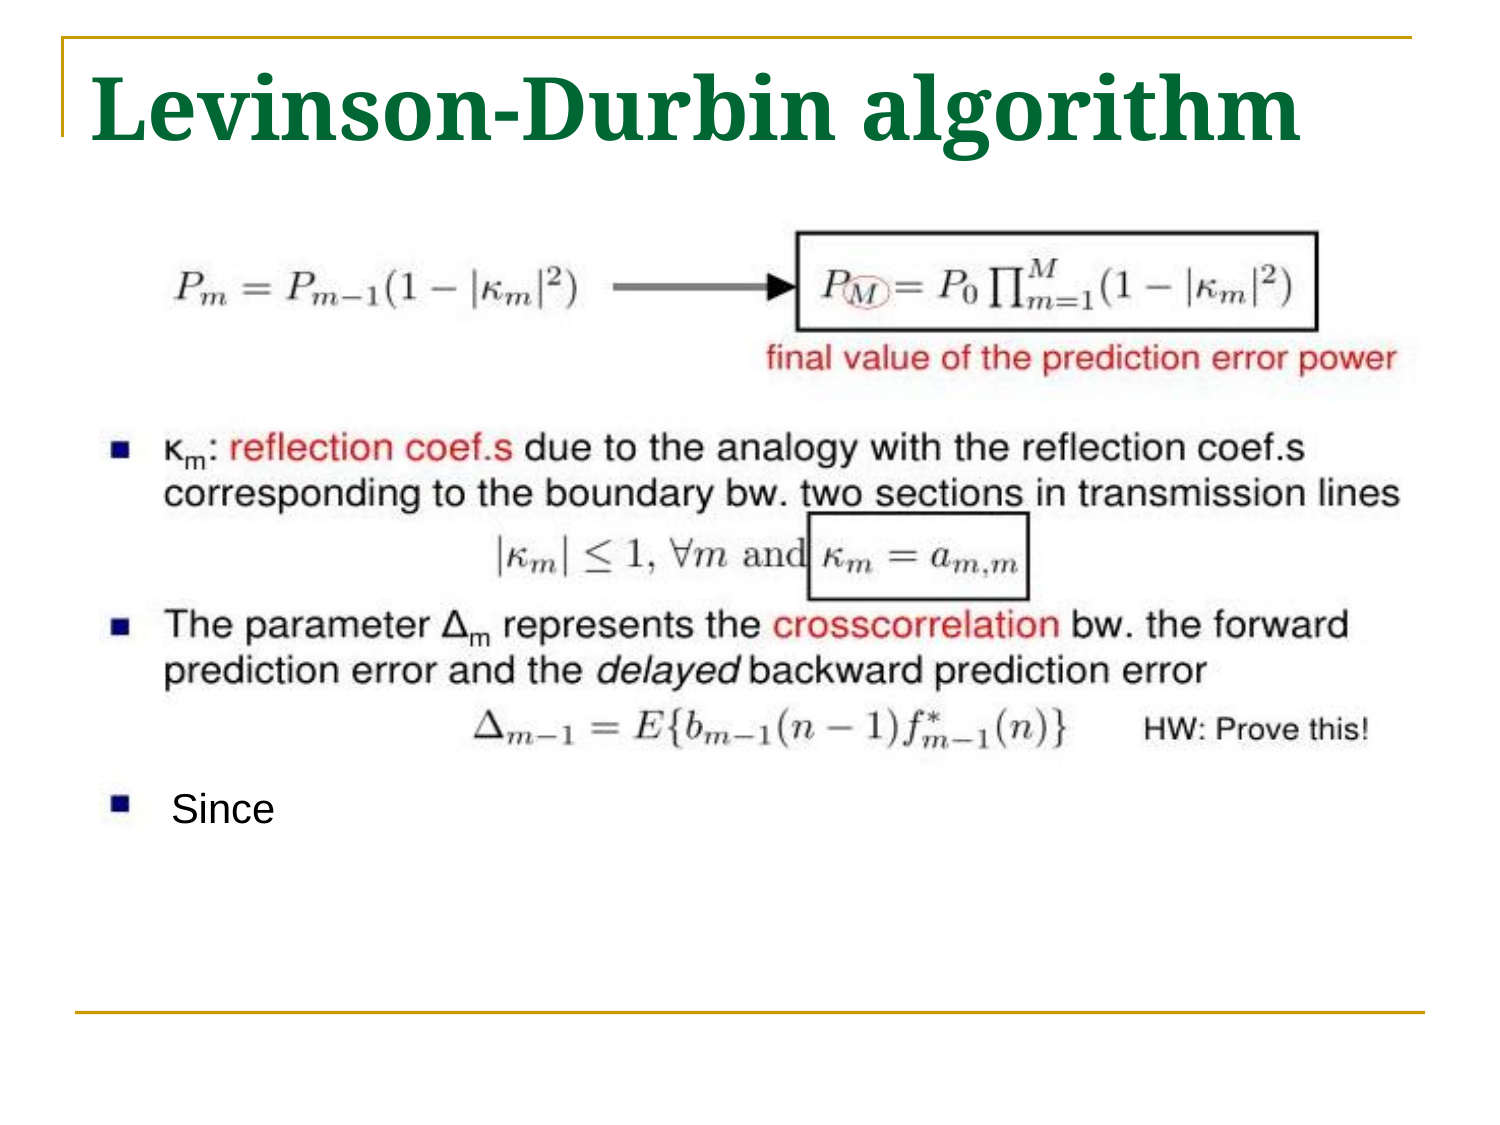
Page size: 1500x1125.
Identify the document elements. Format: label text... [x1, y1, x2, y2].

title Levinson-Durbin algorithm [75, 45, 1425, 233]
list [99, 219, 1426, 989]
